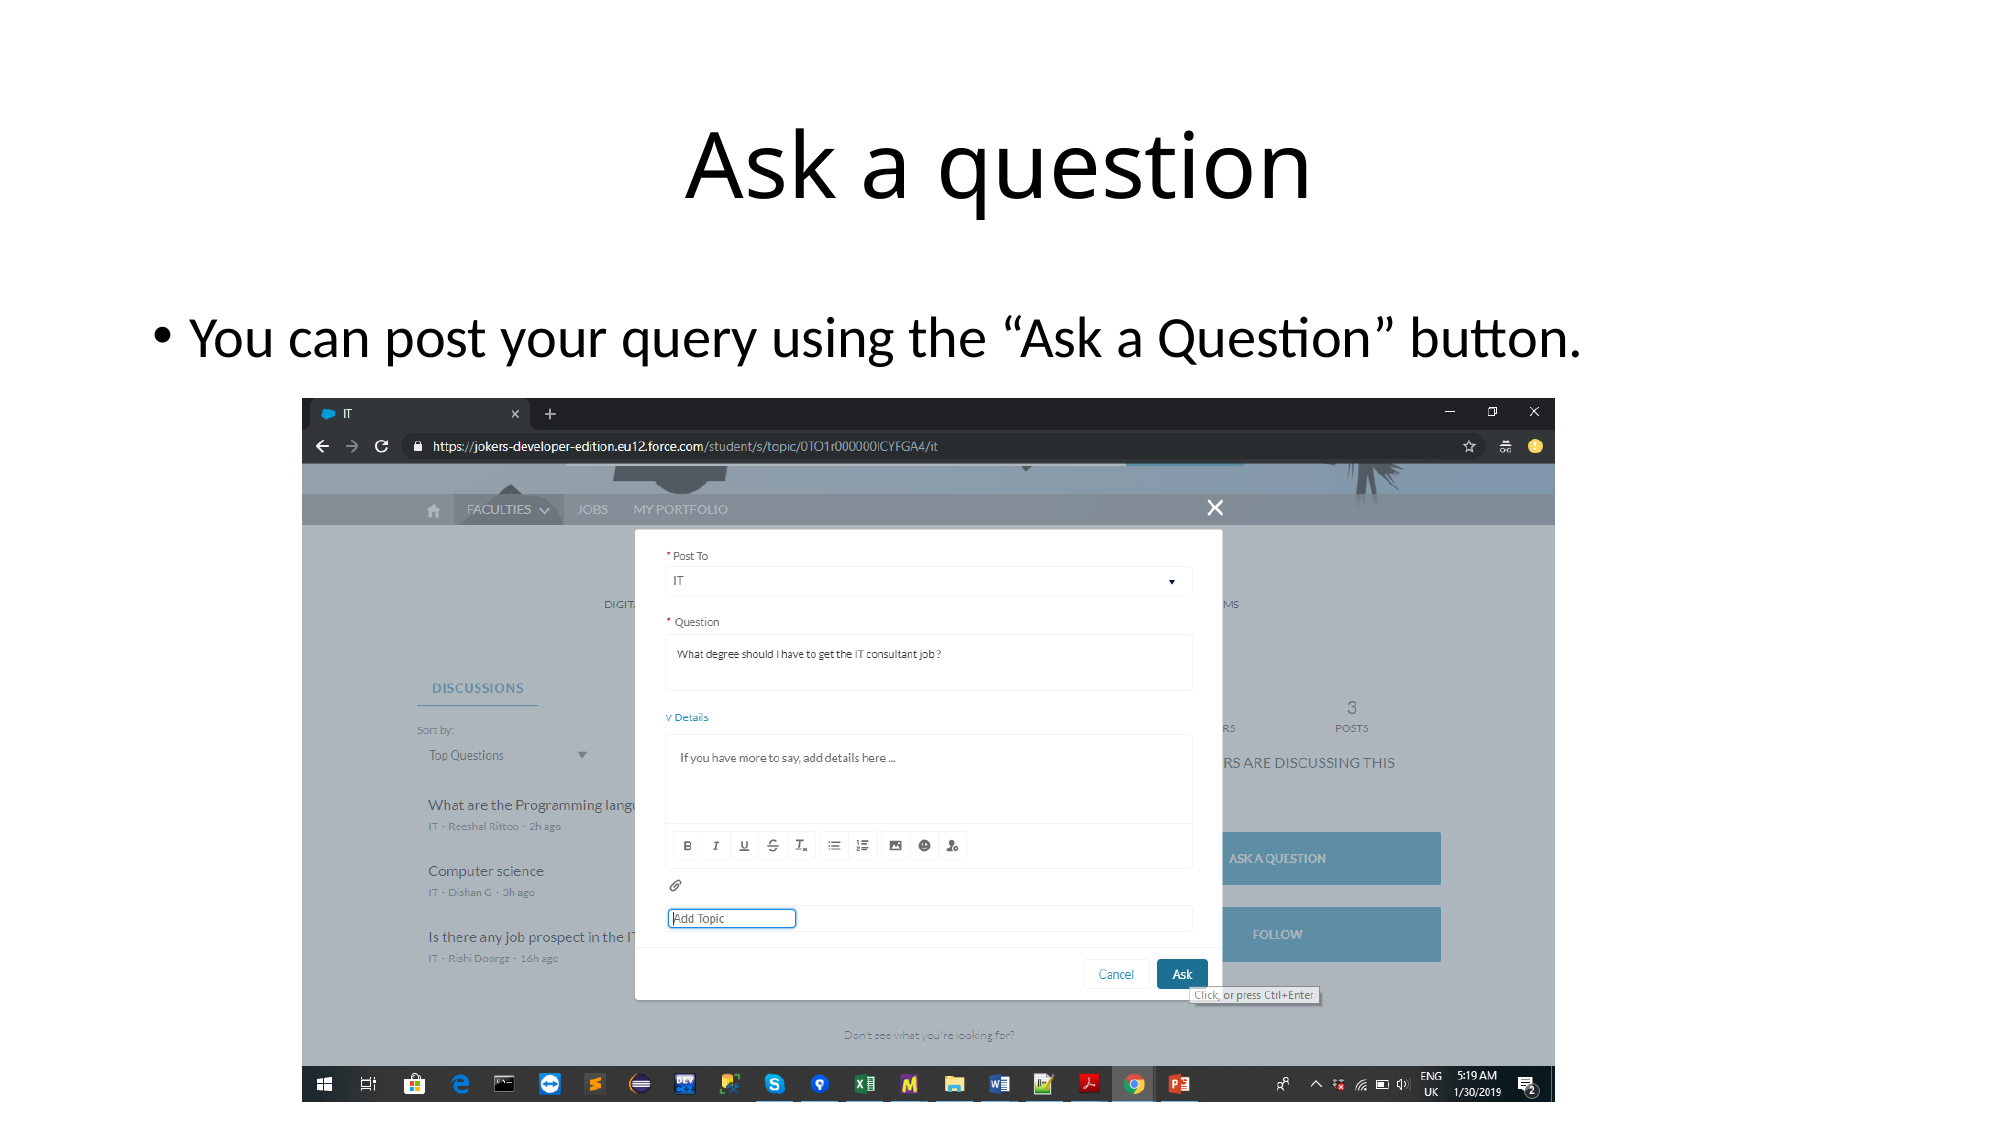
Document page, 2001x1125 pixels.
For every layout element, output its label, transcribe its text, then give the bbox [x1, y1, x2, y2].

list You can post your query using the “Ask a Question” button. [137, 299, 1863, 1014]
title Ask a question [137, 59, 1863, 278]
picture [302, 398, 1555, 1103]
